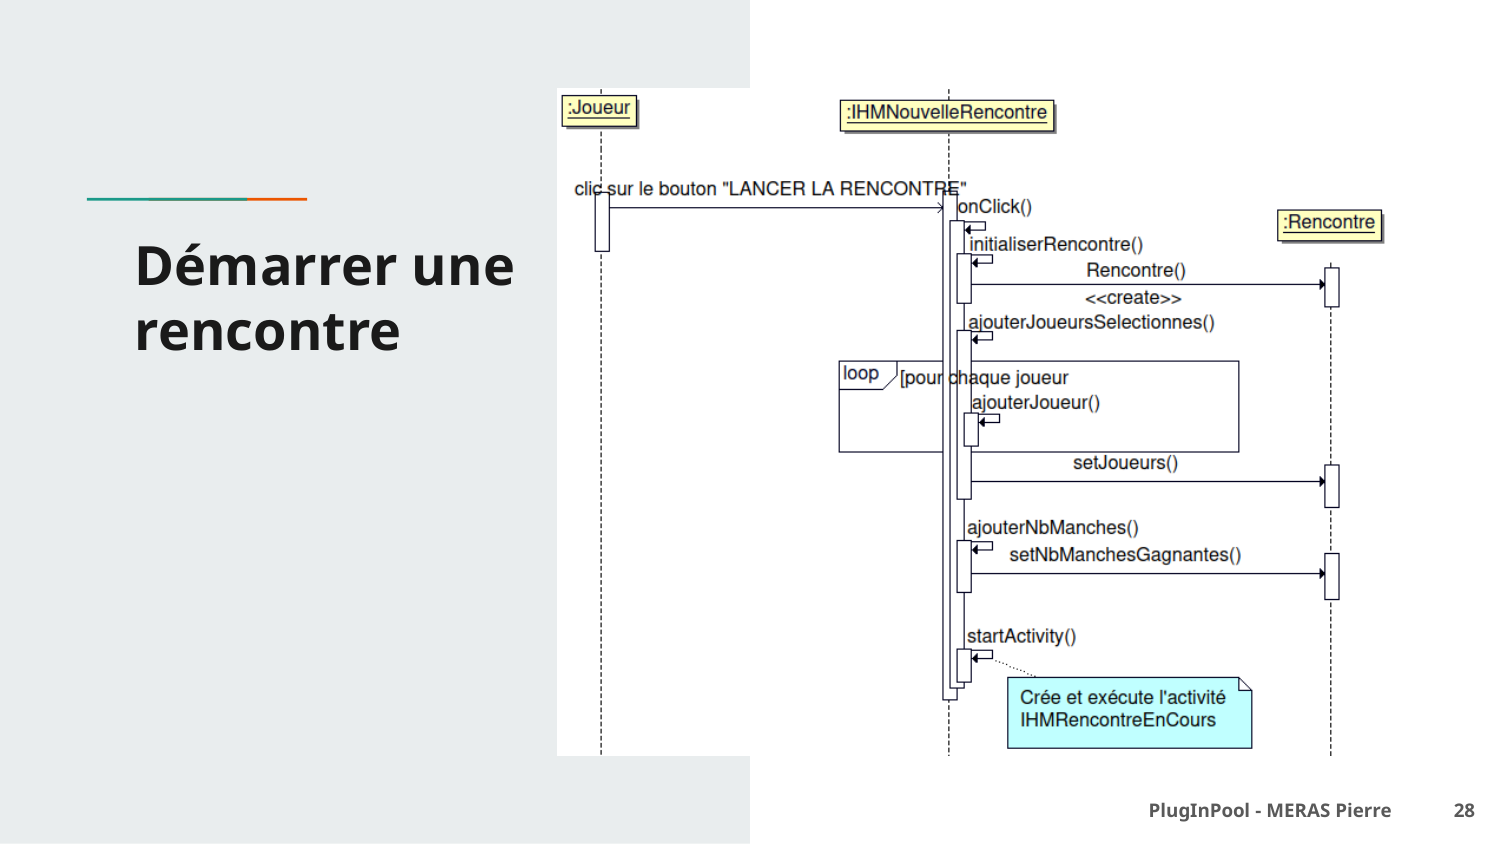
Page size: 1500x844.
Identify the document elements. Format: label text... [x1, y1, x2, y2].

picture [556, 88, 1401, 756]
slide_number PlugInPool - MERAS Pierre ‹#› [1120, 779, 1491, 844]
title Démarrer une rencontre [119, 216, 551, 494]
